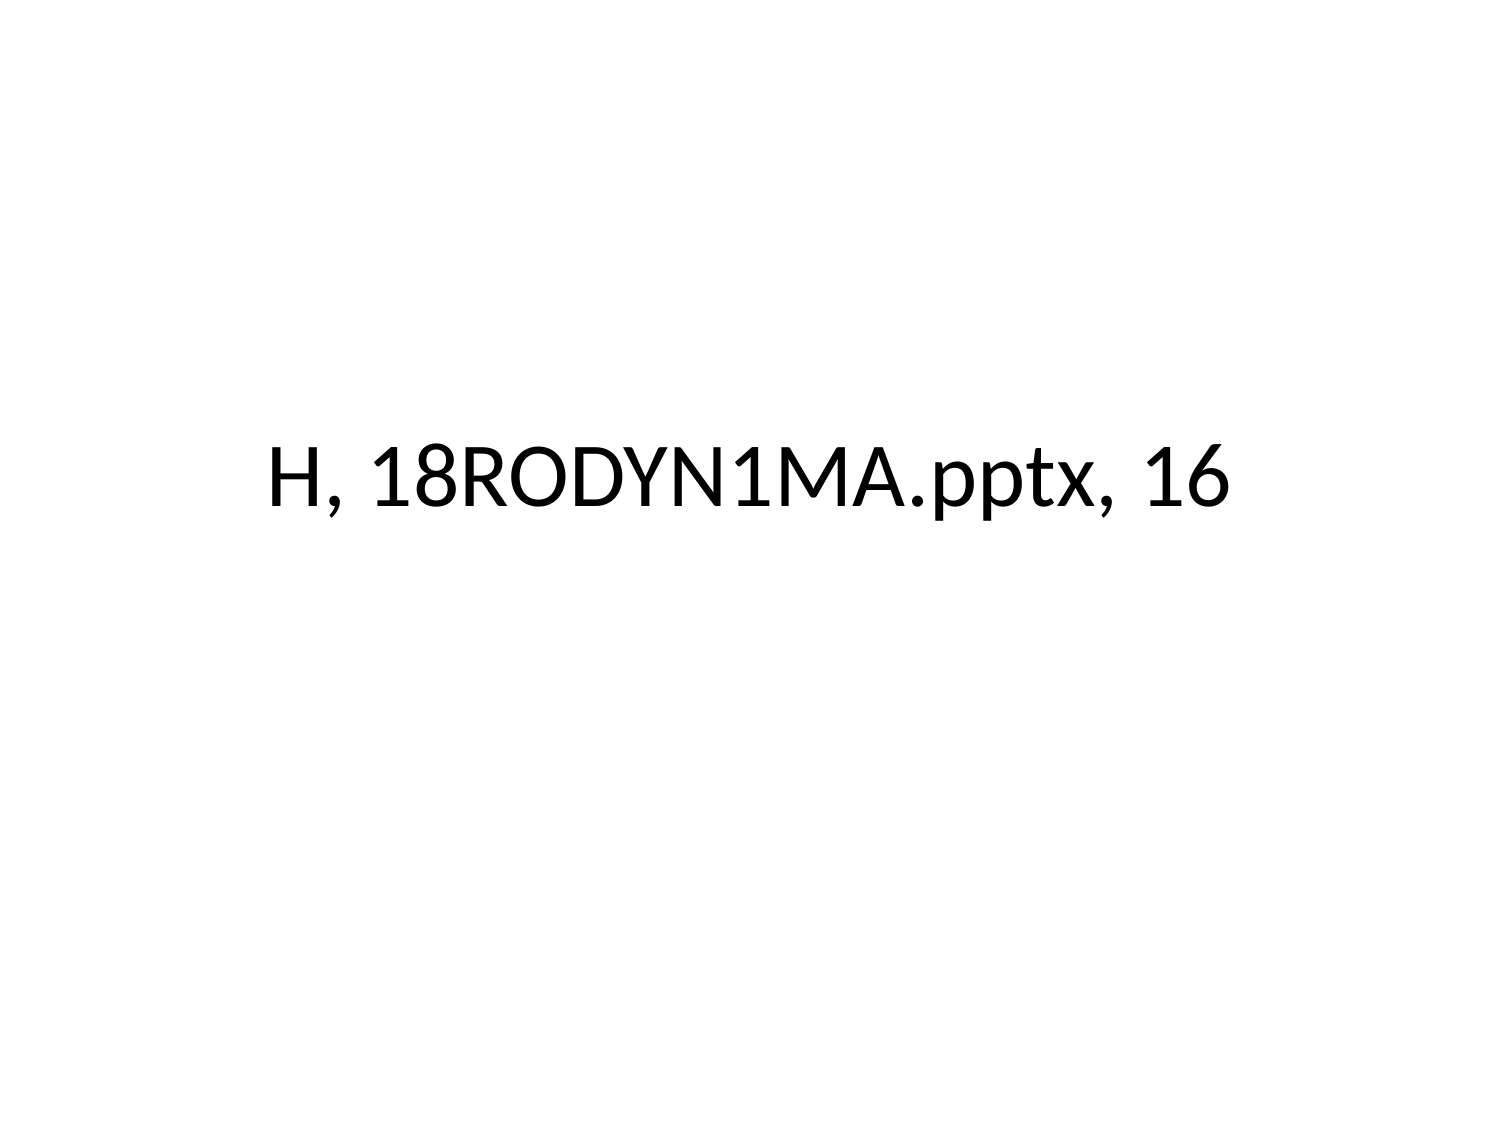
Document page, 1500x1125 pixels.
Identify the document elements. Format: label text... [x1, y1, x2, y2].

title H, 18RODYN1MA.pptx, 16 [112, 349, 1388, 591]
